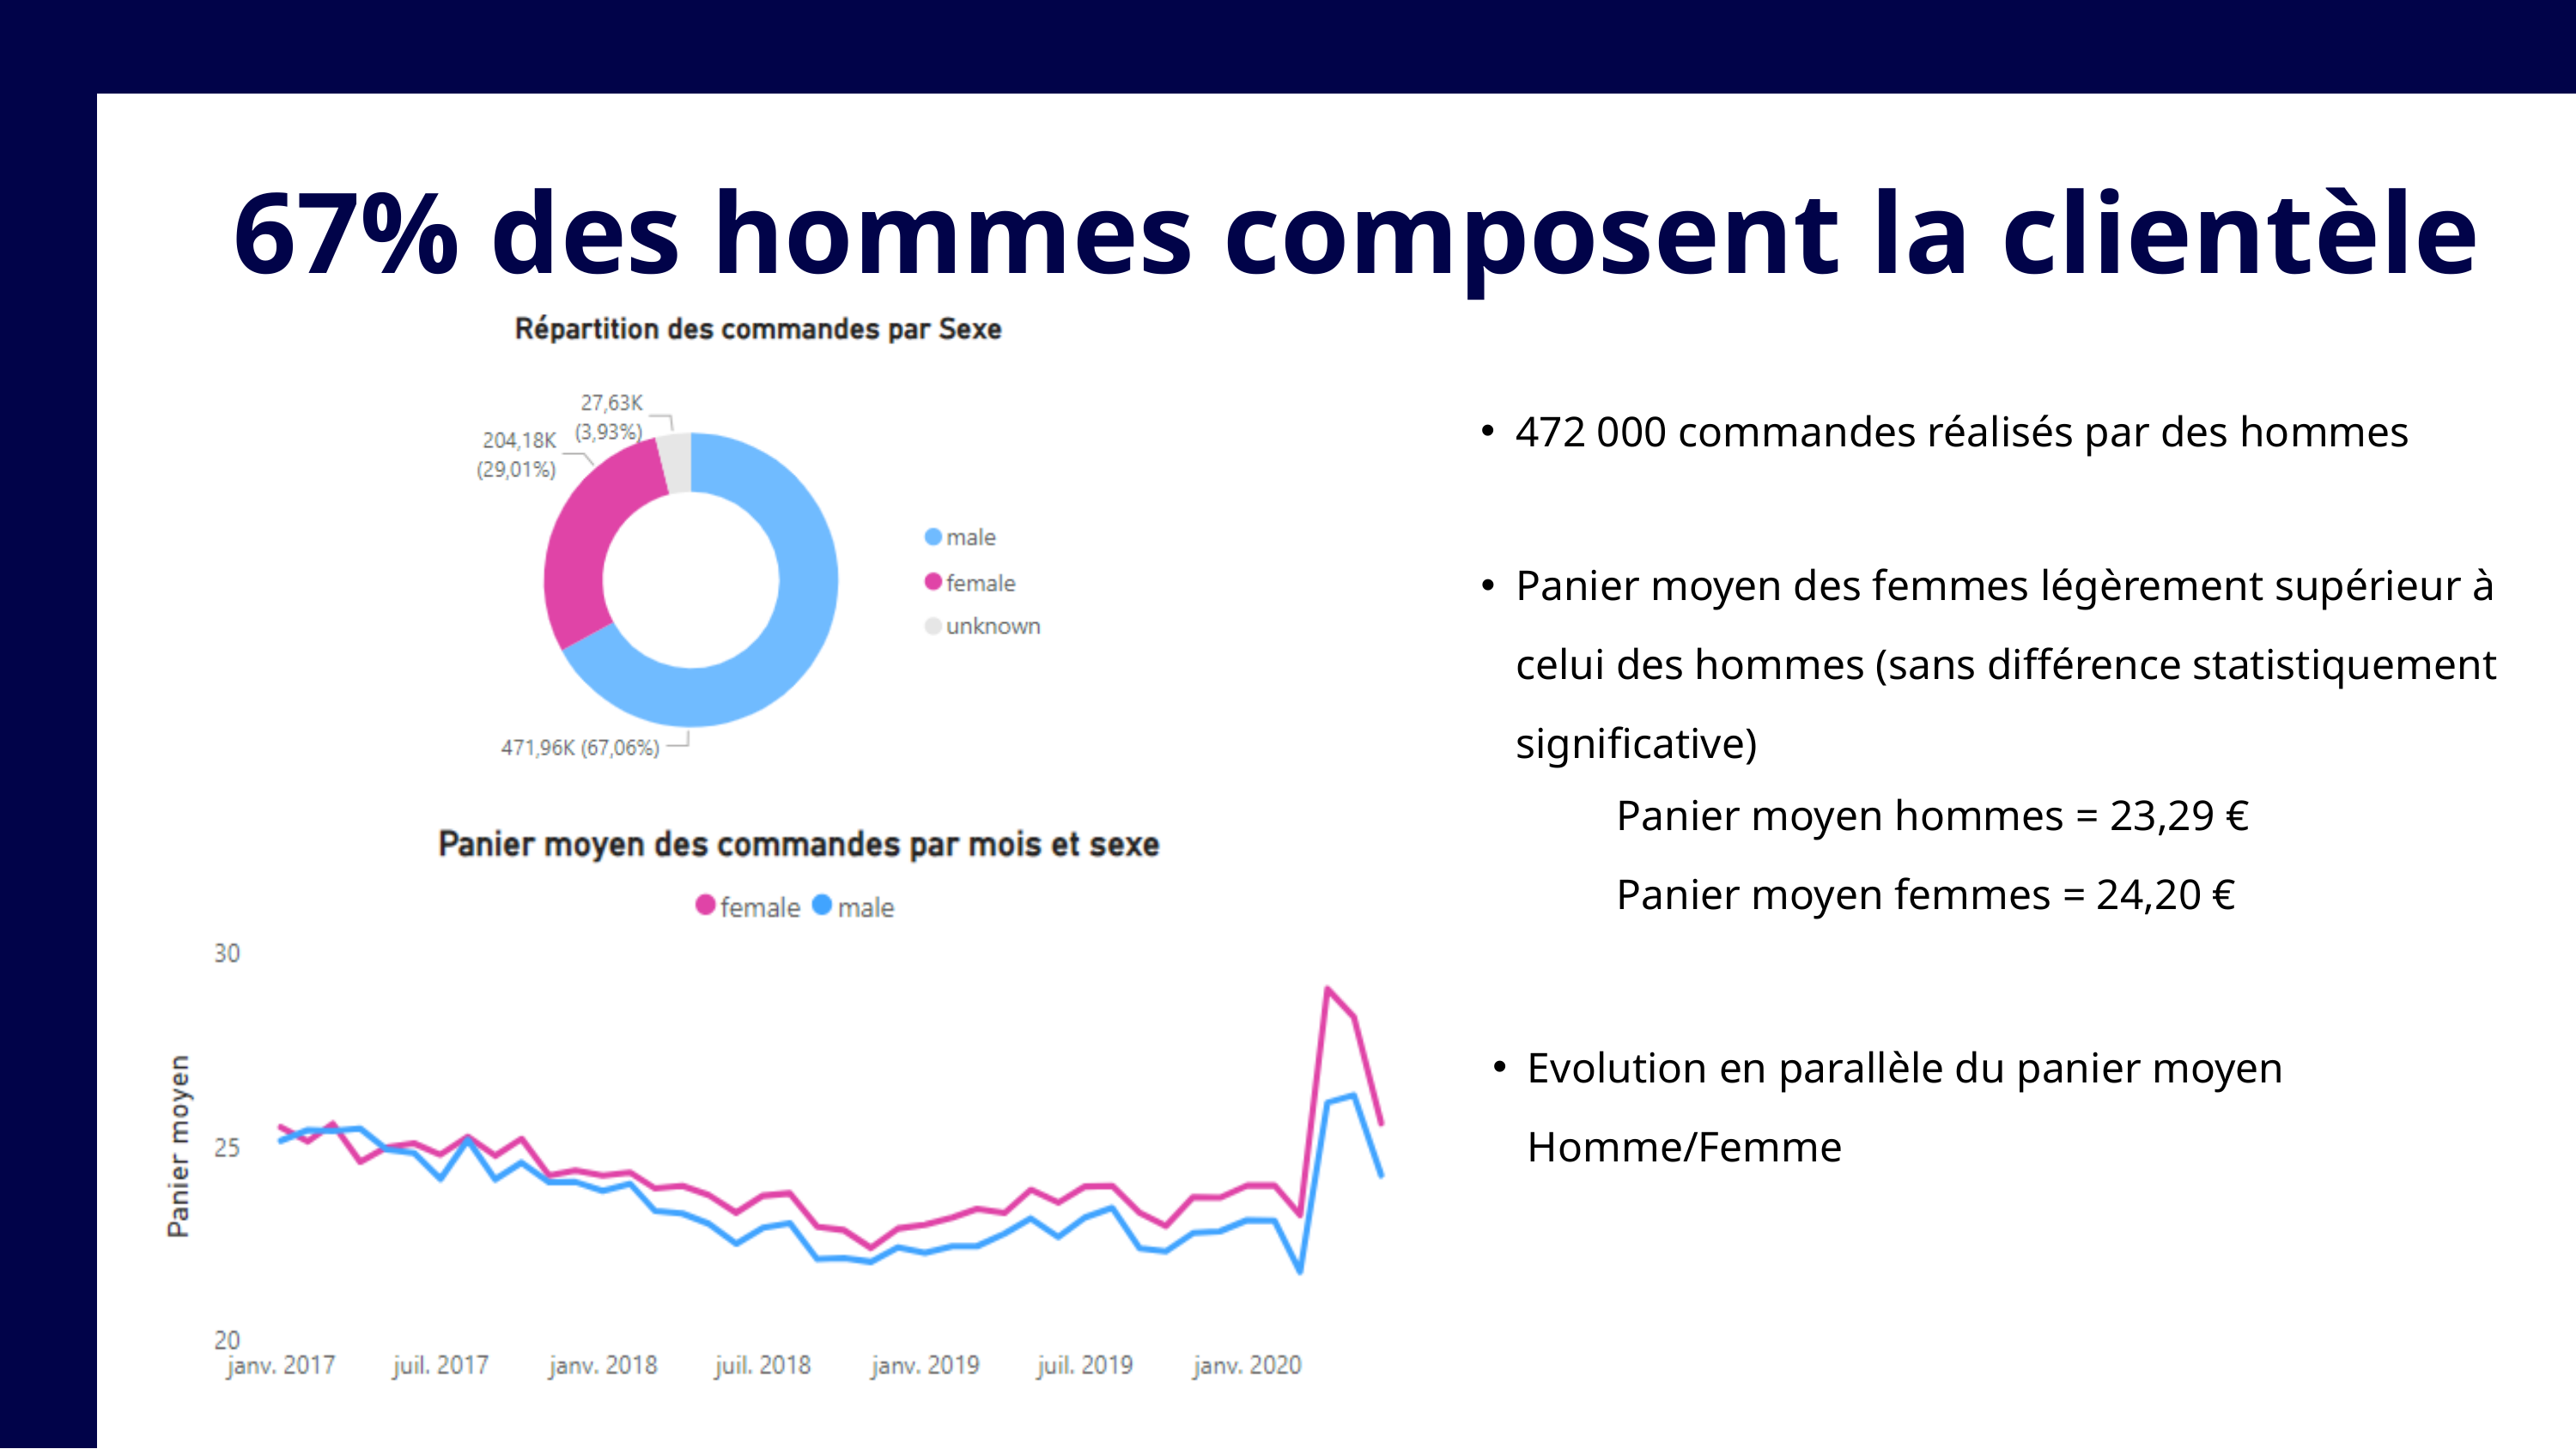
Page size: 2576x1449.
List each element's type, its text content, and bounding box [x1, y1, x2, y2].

picture [152, 817, 1401, 1385]
text_box 67% des hommes composent la clientèle [183, 104, 2531, 296]
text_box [0, 0, 98, 1449]
picture [451, 303, 1060, 773]
text_box 472 000 commandes réalisés par des hommes [1445, 375, 2458, 455]
text_box Panier moyen des femmes légèrement supérieur à celui des hommes (sans différence statistiquement significative) [1445, 530, 2553, 815]
text_box Evolution en parallèle du panier moyen Homme/Femme [1457, 1012, 2564, 1170]
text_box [104, 0, 2576, 94]
text_box Panier moyen hommes = 23,29 € Panier moyen femmes = 24,20 € [1616, 760, 2288, 919]
